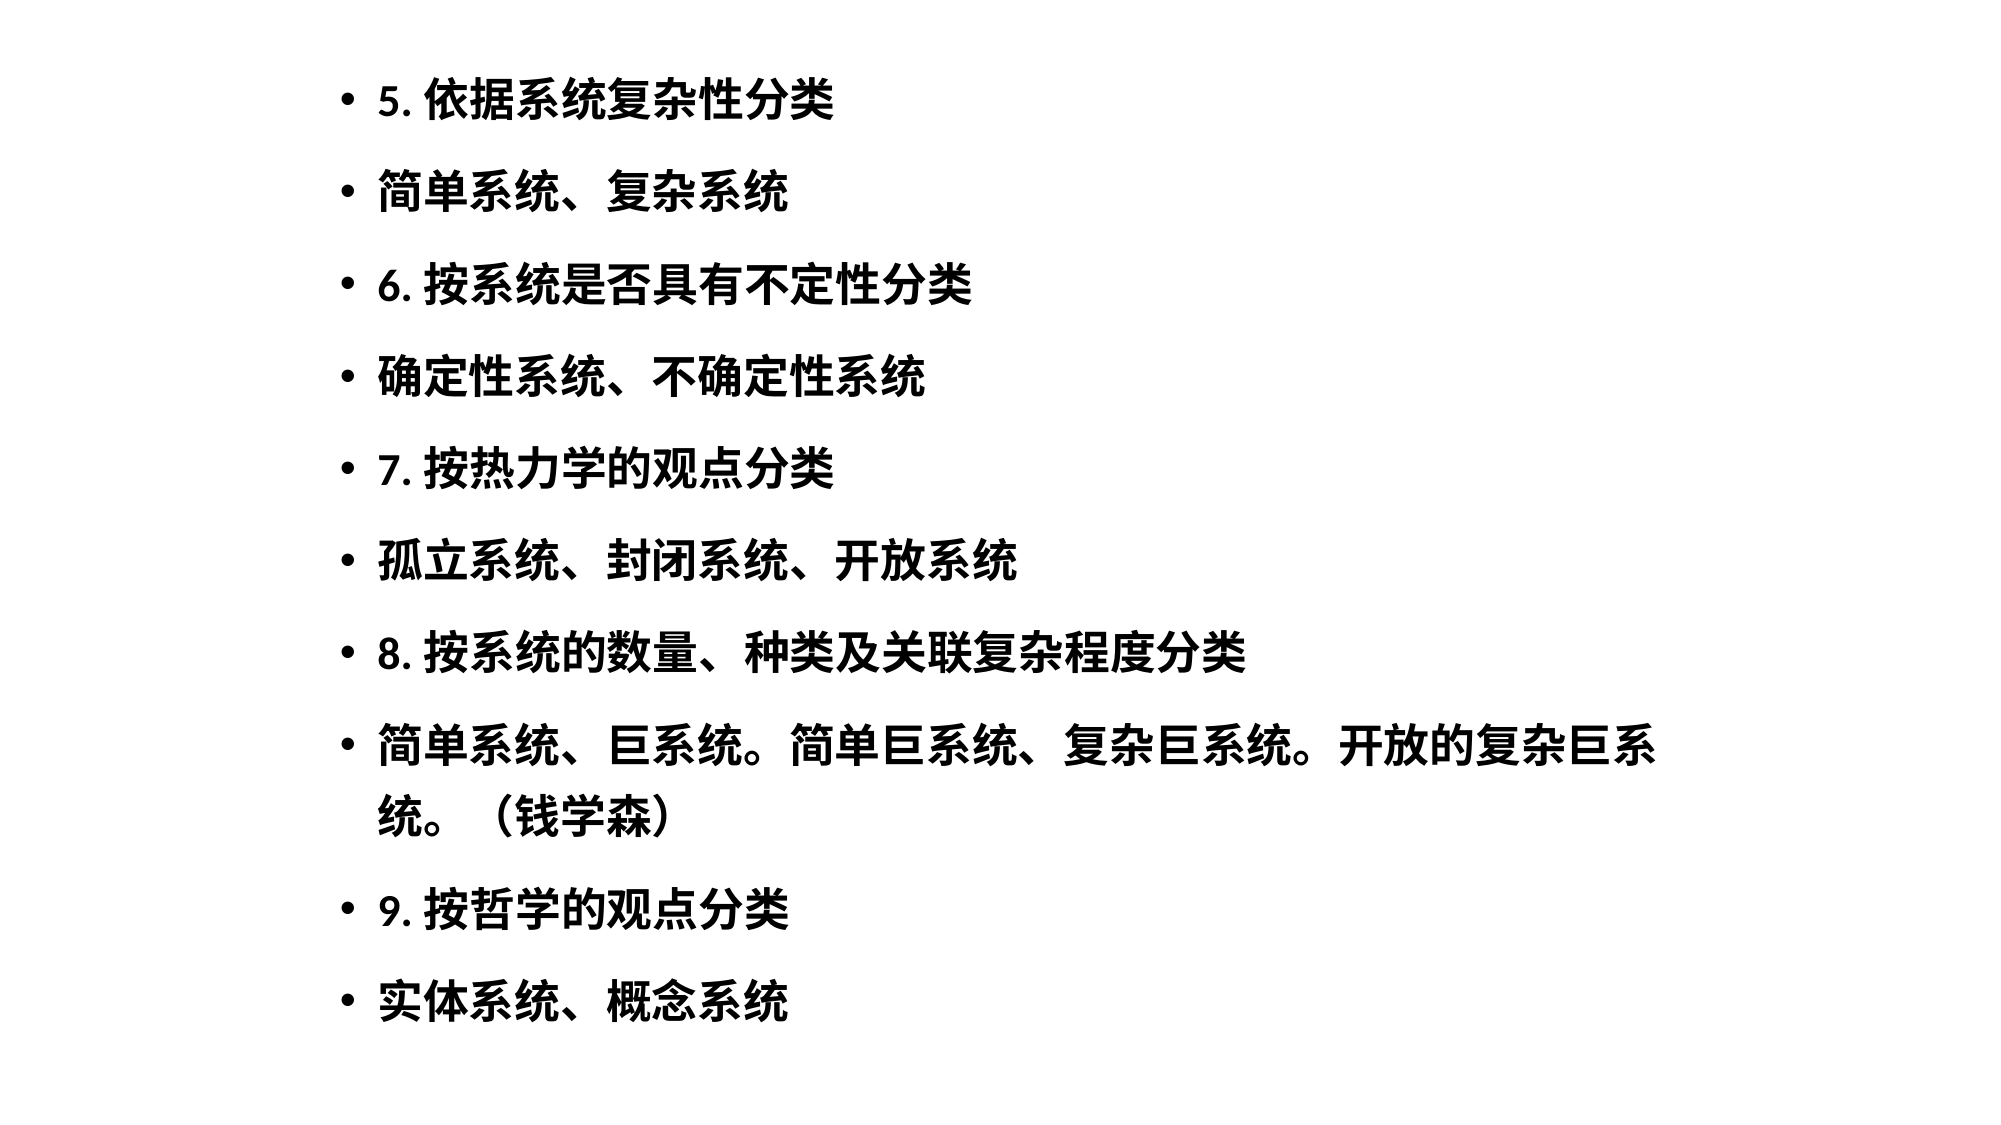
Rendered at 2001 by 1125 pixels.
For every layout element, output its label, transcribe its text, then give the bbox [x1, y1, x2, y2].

list 5.依据系统复杂性分类 简单系统、复杂系统 6.按系统是否具有不定性分类 确定性系统、不确定性系统 7.按热力学的观点分类 孤立系统、封闭系统、开放系统 8.按系统的数量、种类及关联复杂程度分类 简单系统、巨系统。简单巨系统、复杂巨系统。开放的复杂巨系统。（钱学森） 9.按哲学的观点分类 实体系统、概念系统 [324, 46, 1675, 1035]
